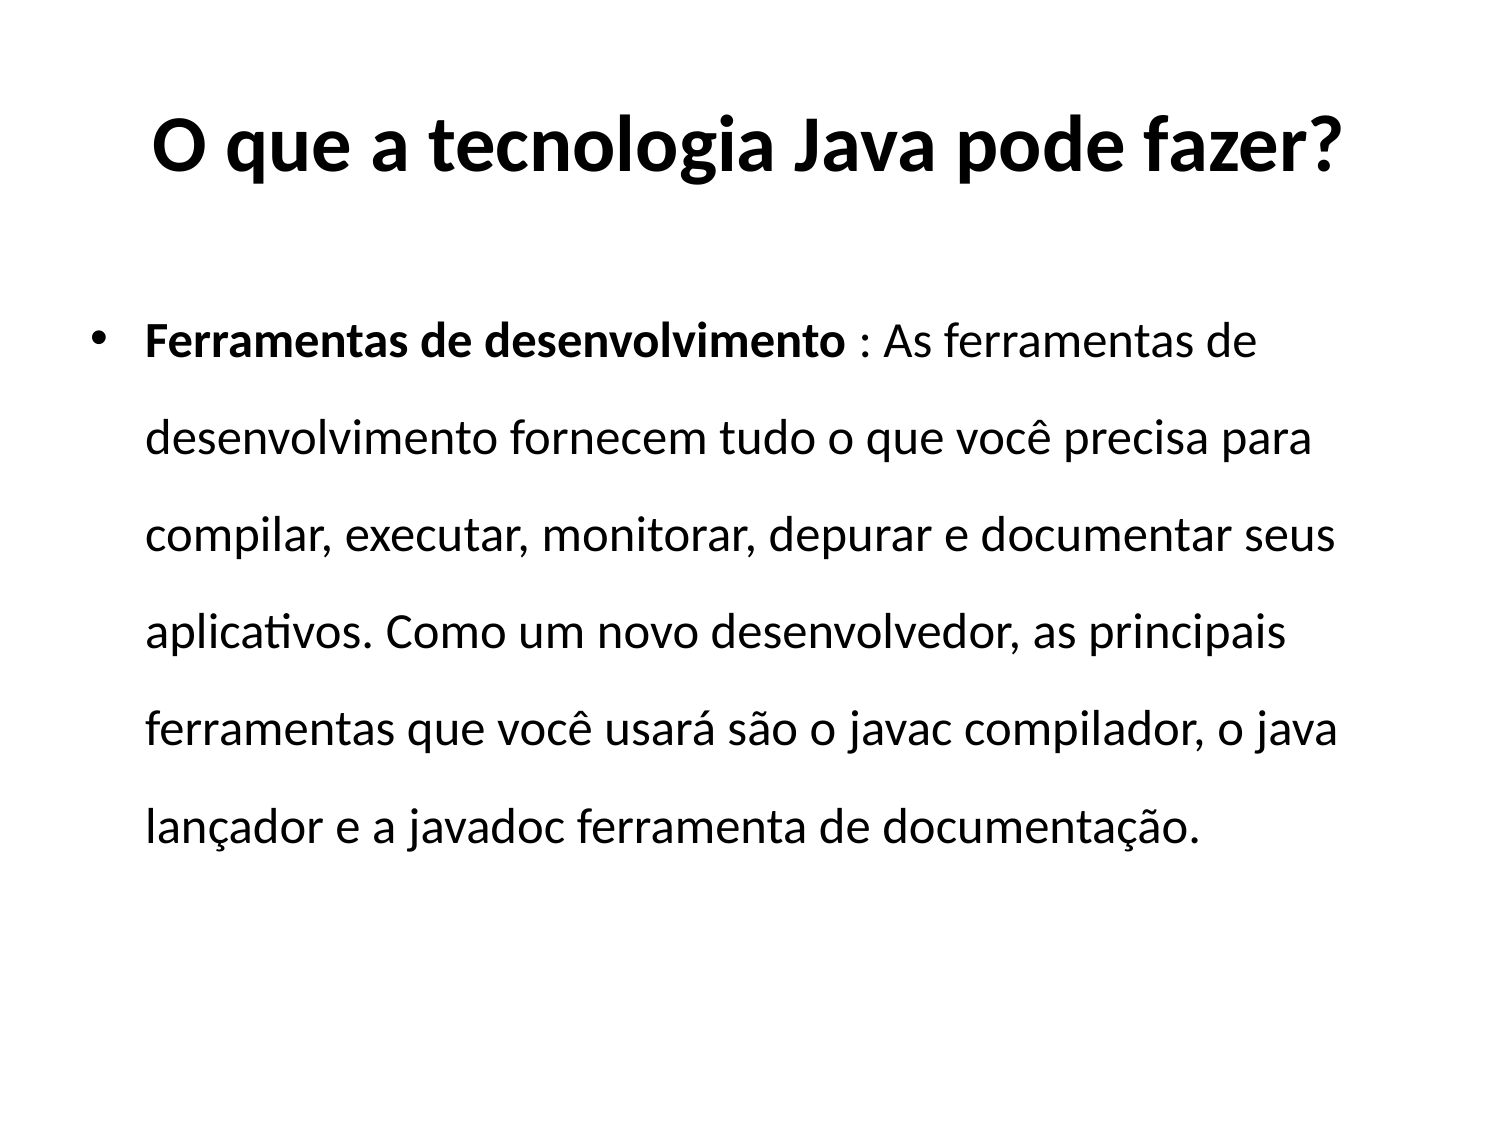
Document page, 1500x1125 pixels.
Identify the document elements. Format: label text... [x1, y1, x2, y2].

title O que a tecnologia Java pode fazer? [75, 45, 1425, 233]
list Ferramentas de desenvolvimento : As ferramentas de desenvolvimento fornecem tudo o que você precisa para compilar, executar, monitorar, depurar e documentar seus aplicativos. Como um novo desenvolvedor, as principais ferramentas que você usará são o javac compilador, o java lançador e a javadoc ferramenta de documentação. [75, 262, 1425, 1005]
